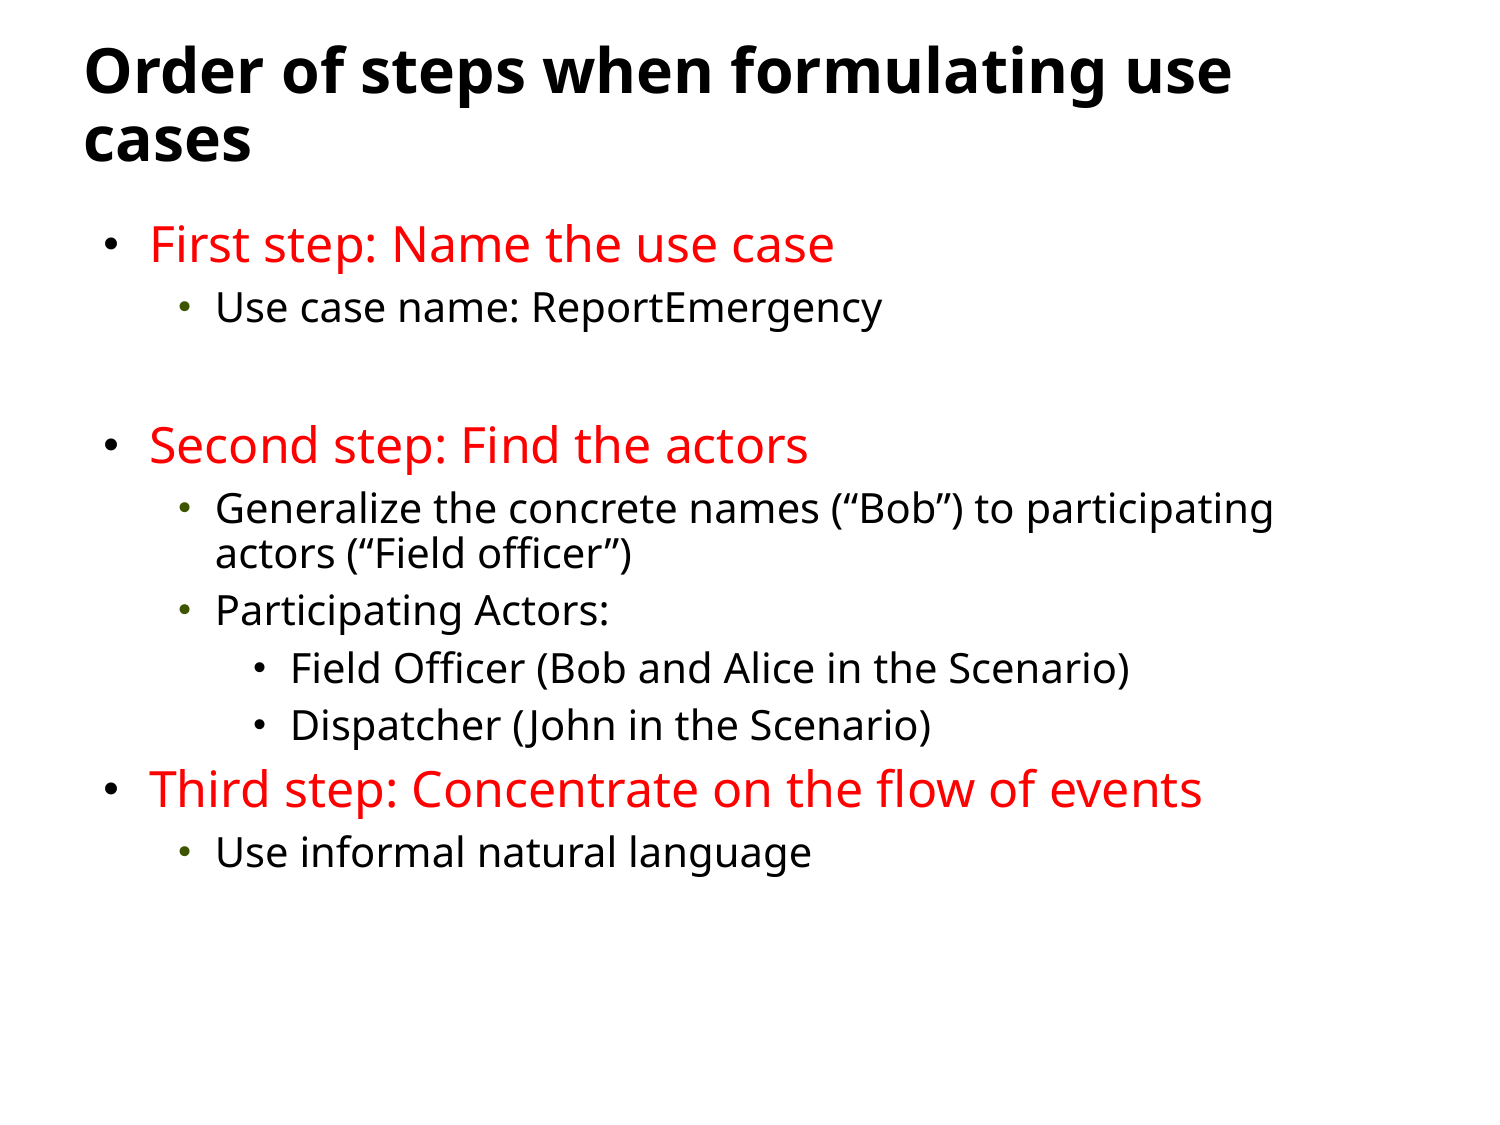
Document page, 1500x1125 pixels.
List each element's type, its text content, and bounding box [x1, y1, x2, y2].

list First step: Name the use case Use case name: ReportEmergency Second step: Find the actors Generalize the concrete names (“Bob”) to participating actors (“Field officer”) Participating Actors: Field Officer (Bob and Alice in the Scenario) Dispatcher (John in the Scenario) Third step: Concentrate on the flow of events Use informal natural language [87, 212, 1400, 1000]
title Order of steps when formulating use cases [68, 36, 1407, 179]
